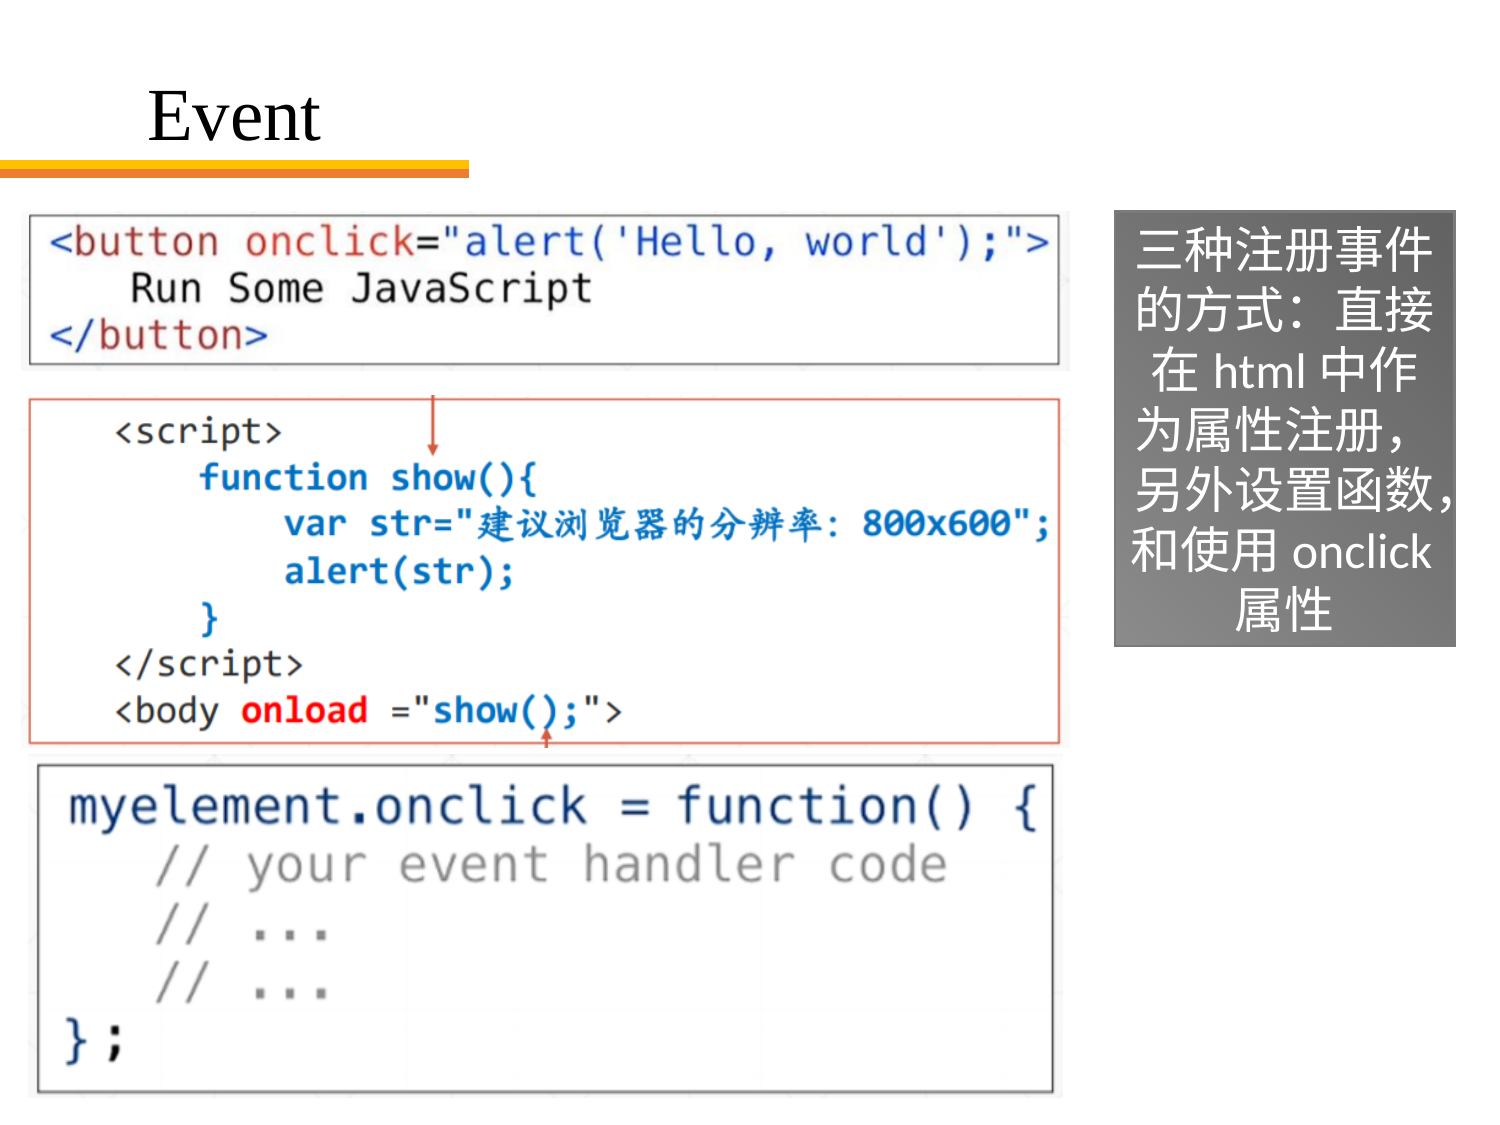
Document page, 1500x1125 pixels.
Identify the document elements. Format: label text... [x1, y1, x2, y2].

text_box 三种注册事件的方式：直接在html中作为属性注册，另外设置函数，和使用onclick属性 [1114, 210, 1456, 647]
title Event [0, 62, 469, 170]
picture [28, 754, 1063, 1098]
picture [21, 395, 1070, 748]
picture [21, 211, 1070, 371]
